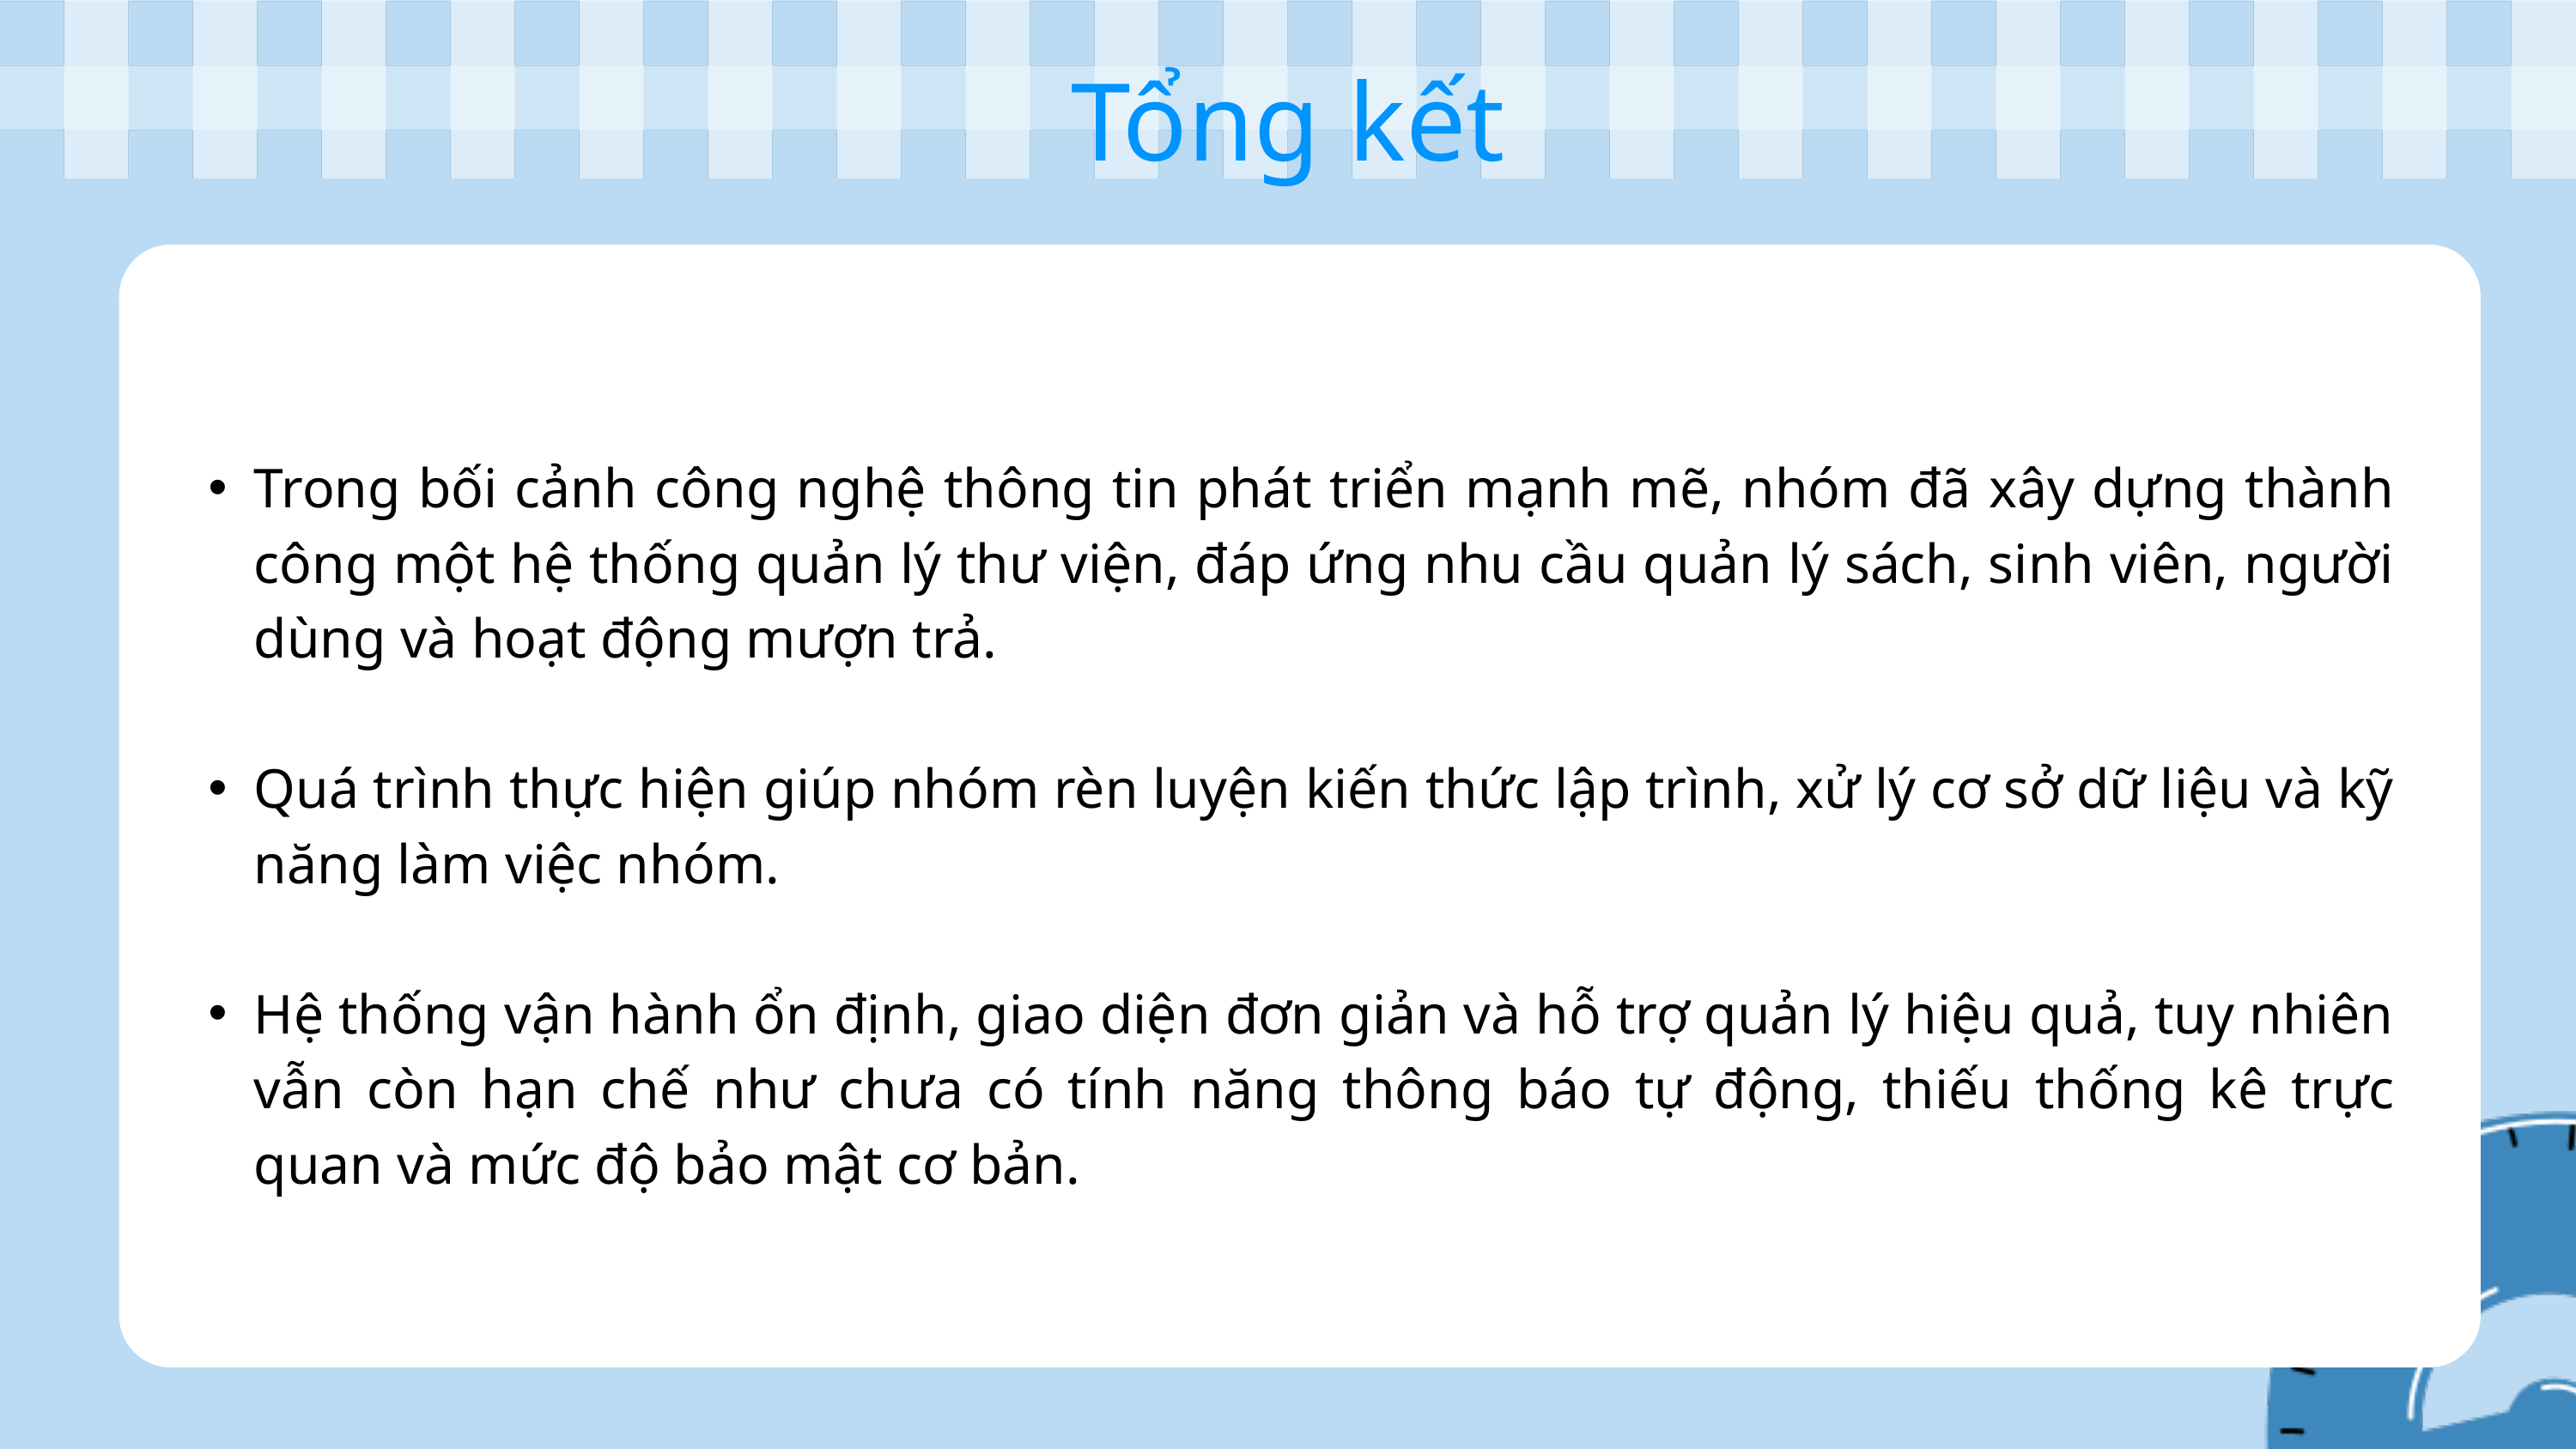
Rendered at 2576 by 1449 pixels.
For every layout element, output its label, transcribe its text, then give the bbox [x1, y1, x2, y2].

text_box Tổng kết [343, 32, 2232, 183]
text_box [118, 244, 2482, 1368]
text_box [2196, 1100, 2576, 1449]
text_box [0, 0, 2576, 179]
